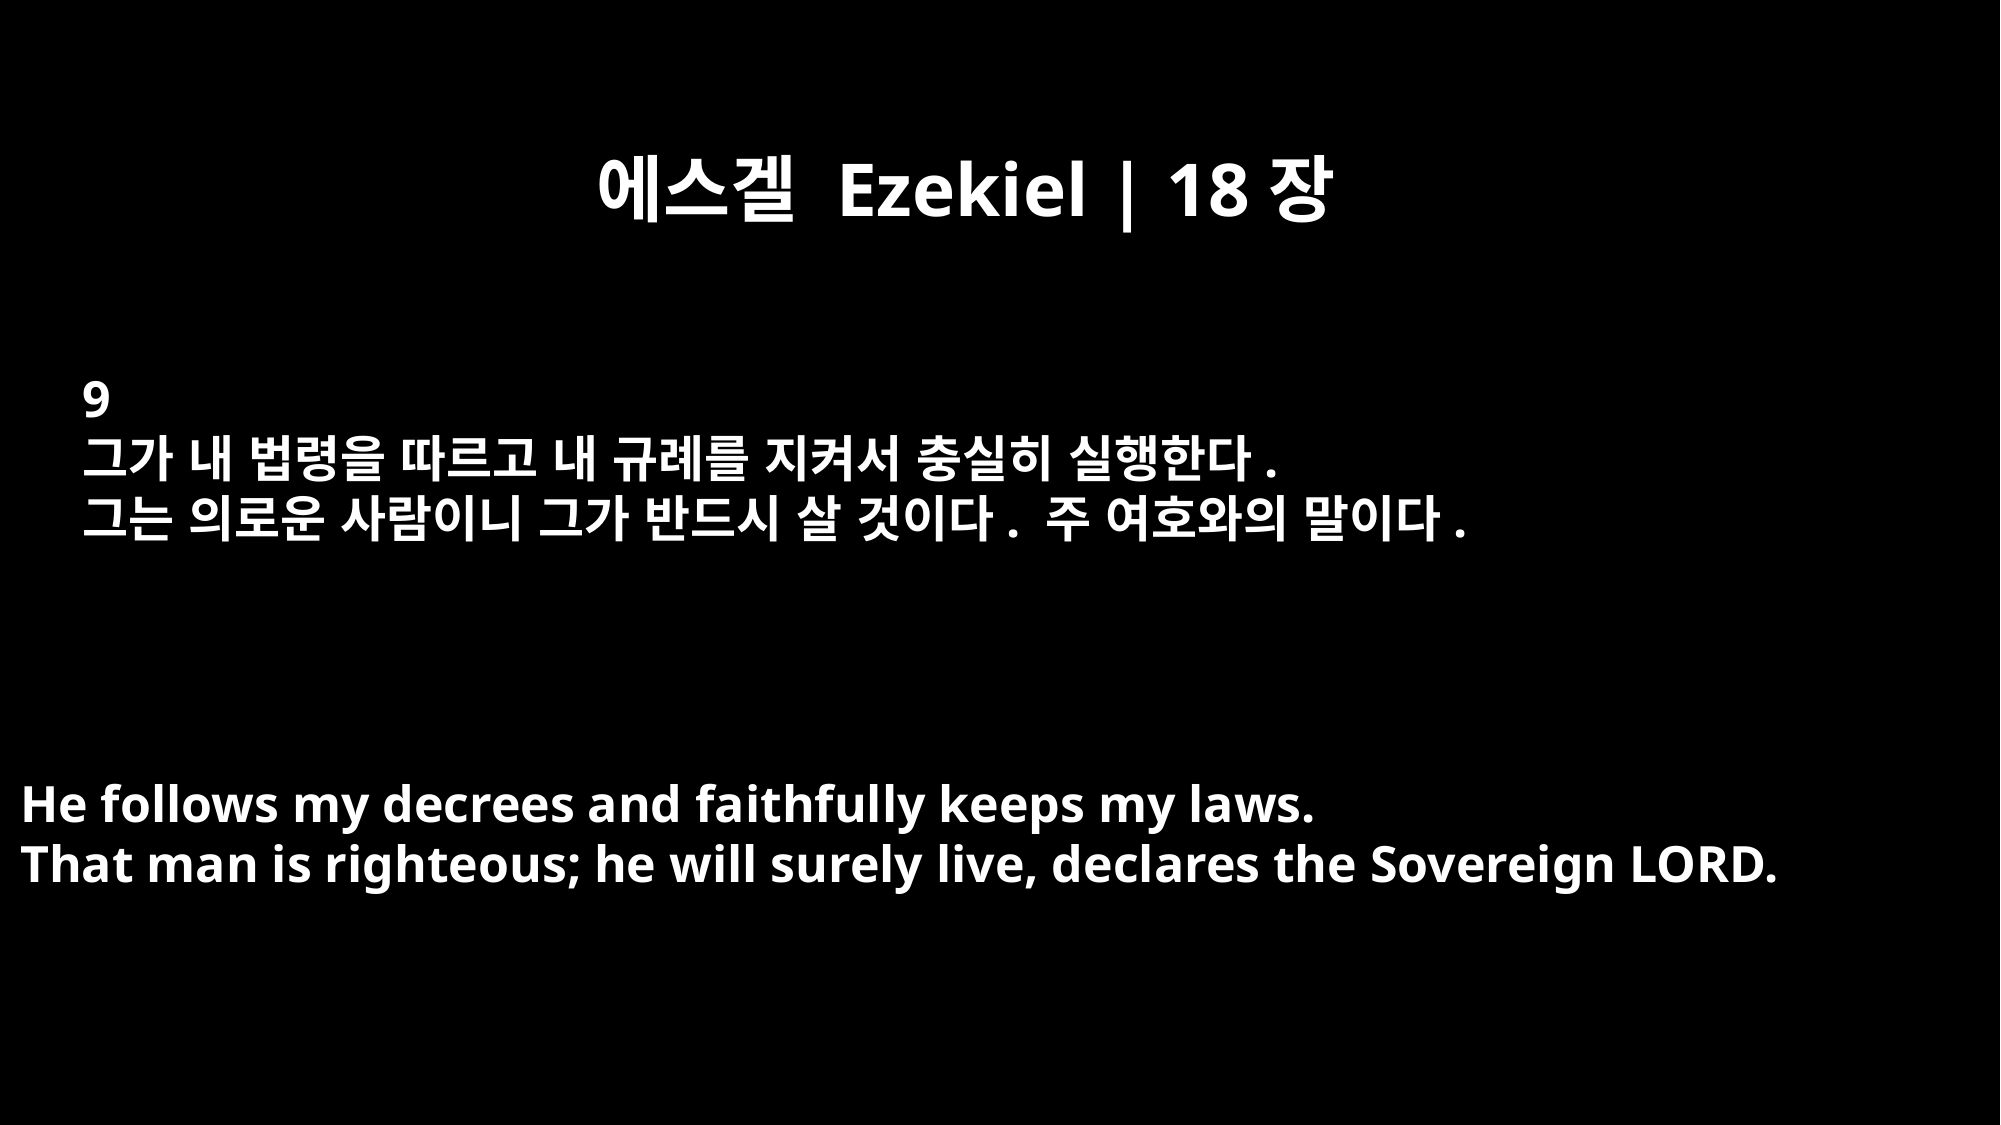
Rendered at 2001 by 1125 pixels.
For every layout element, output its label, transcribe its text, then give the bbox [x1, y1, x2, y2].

text_box 에스겔 Ezekiel | 18장 [581, 136, 1351, 239]
text_box 9 그가 내 법령을 따르고 내 규례를 지켜서 충실히 실행한다. 그는 의로운 사람이니 그가 반드시 살 것이다. 주 여호와의 말이다. [67, 359, 1484, 555]
text_box He follows my decrees and faithfully keeps my laws. That man is righteous; he will surely live, declares the Sovereign LORD. [5, 764, 1795, 900]
